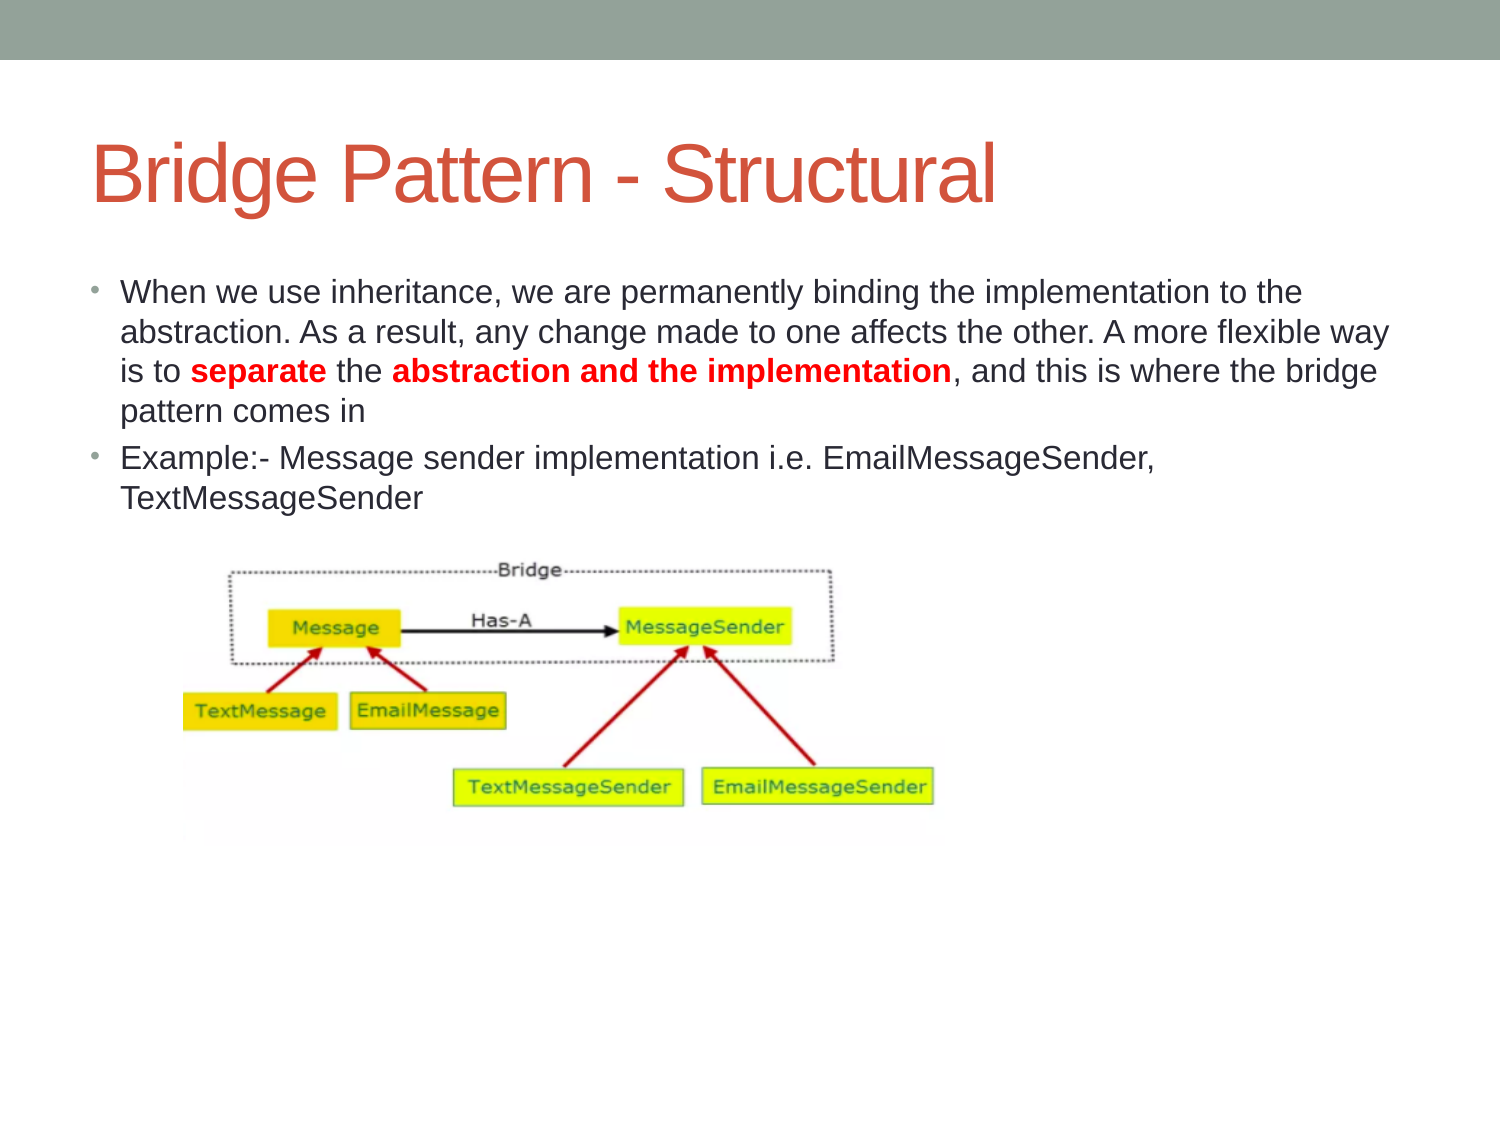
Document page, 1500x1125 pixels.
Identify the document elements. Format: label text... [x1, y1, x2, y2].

list When we use inheritance, we are permanently binding the implementation to the abstraction. As a result, any change made to one affects the other. A more flexible way is to separate the abstraction and the implementation, and this is where the bridge pattern comes in Example:- Message sender implementation i.e. EmailMessageSender, TextMessageSender [75, 262, 1425, 1063]
title Bridge Pattern - Structural [75, 87, 1425, 250]
picture [182, 538, 947, 847]
